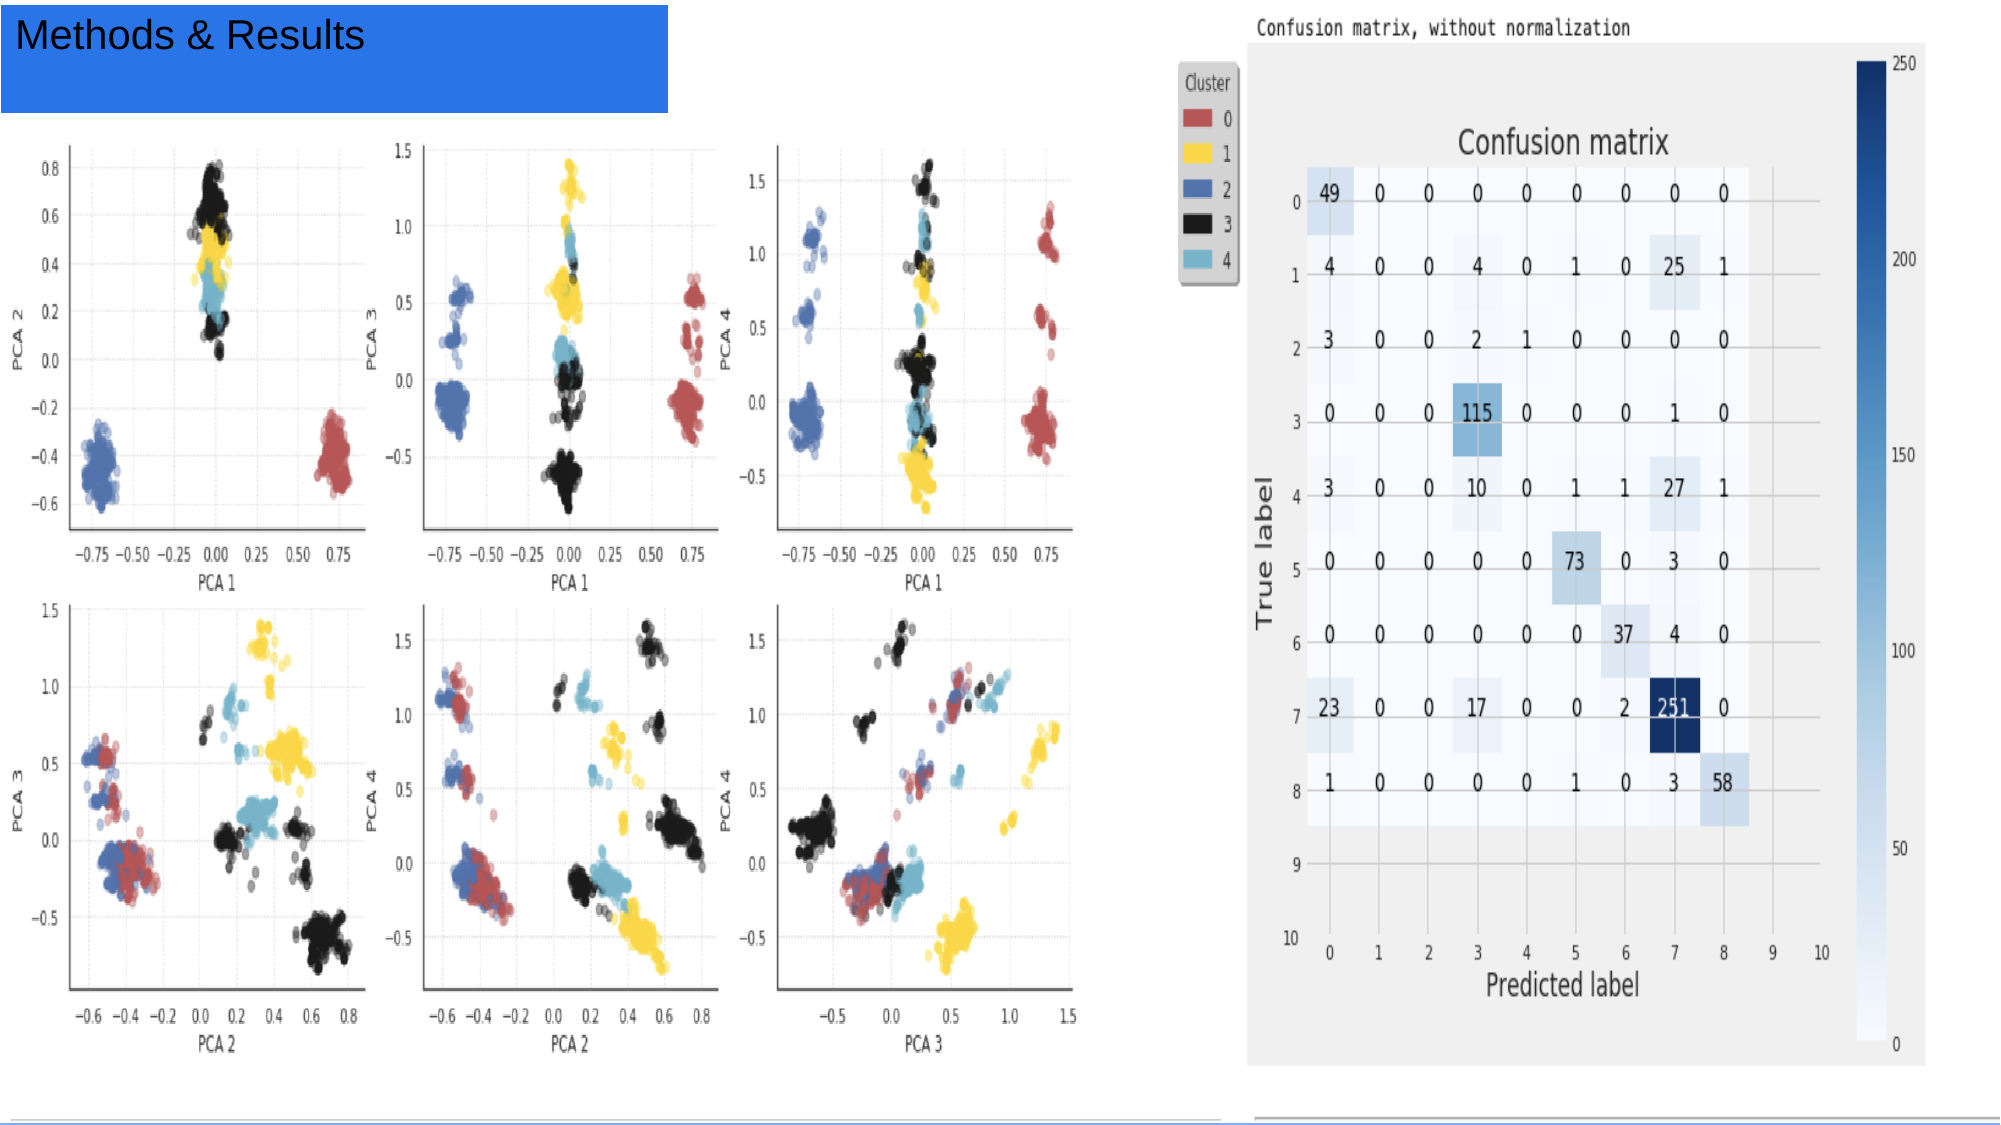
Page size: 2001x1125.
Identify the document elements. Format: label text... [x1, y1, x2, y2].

picture [0, 3, 2000, 1123]
table_header Methods & Results [1, 5, 668, 58]
